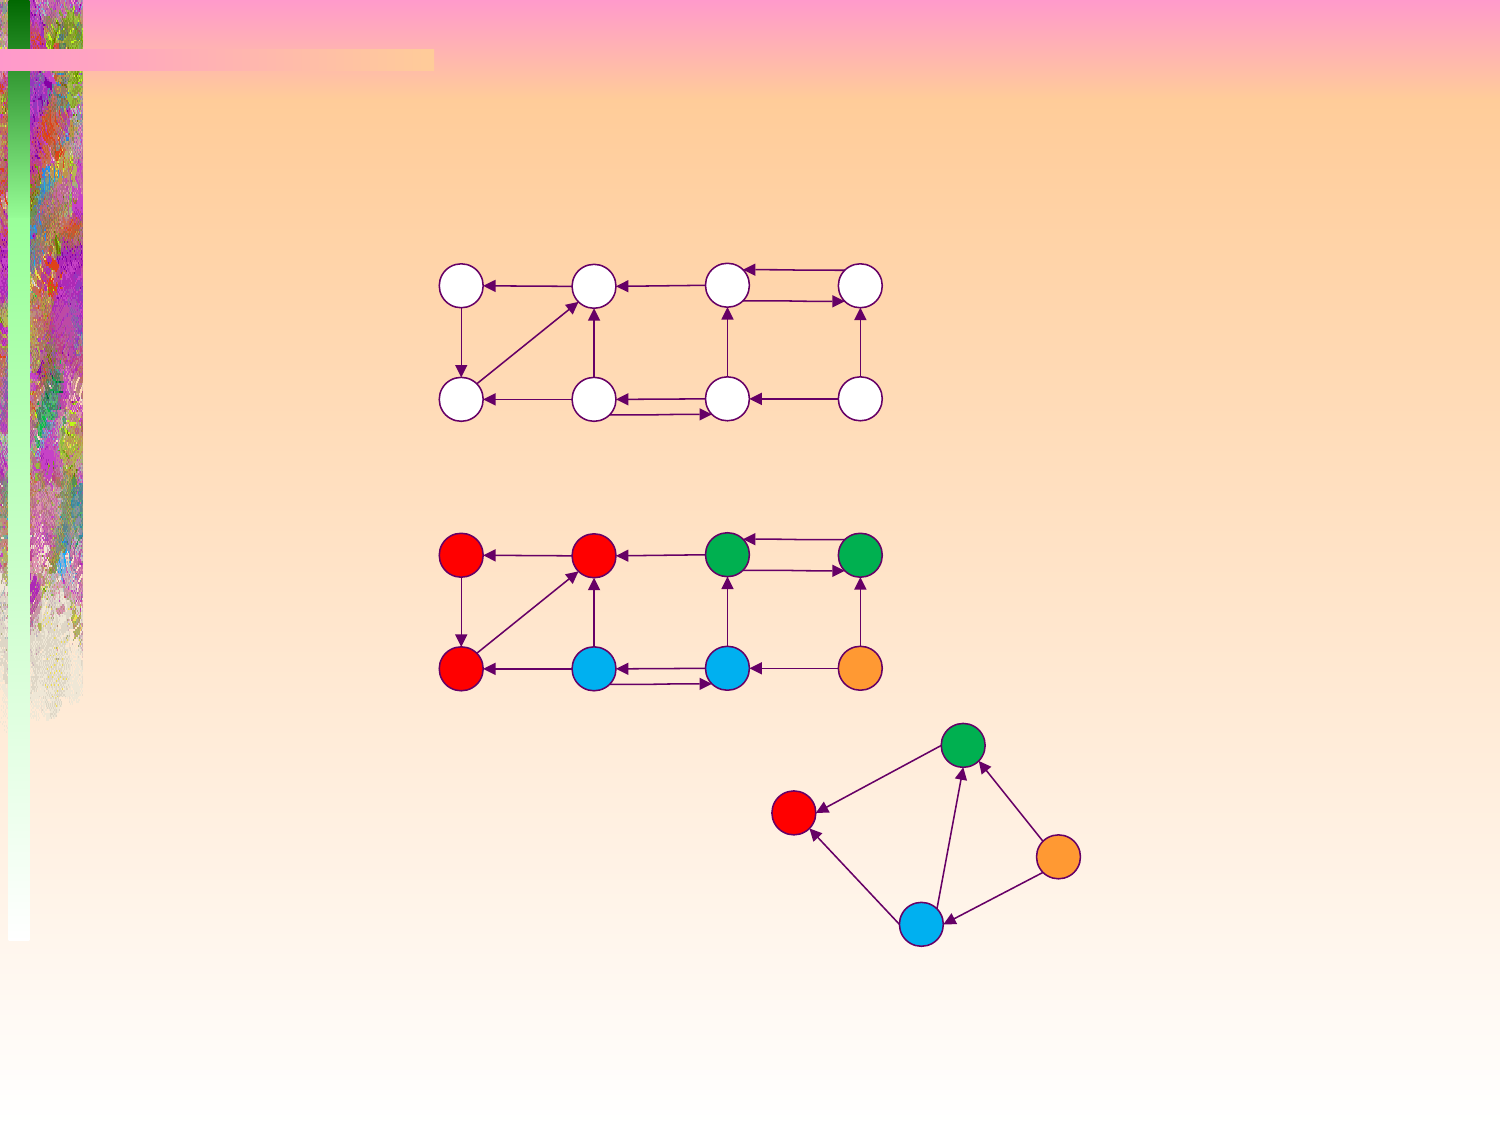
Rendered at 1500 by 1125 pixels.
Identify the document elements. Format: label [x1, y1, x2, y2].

text_box [705, 263, 750, 308]
text_box [838, 376, 883, 421]
text_box [572, 533, 616, 578]
text_box [771, 790, 816, 835]
text_box [815, 745, 942, 813]
picture [29, 0, 83, 50]
text_box [476, 301, 579, 384]
picture [29, 71, 83, 821]
text_box [439, 646, 484, 691]
picture [0, 0, 9, 50]
text_box [572, 646, 616, 691]
text_box [941, 723, 986, 768]
text_box [439, 533, 484, 578]
text_box [439, 377, 484, 422]
text_box [809, 828, 900, 925]
picture [0, 71, 9, 821]
text_box [943, 872, 1044, 925]
text_box [838, 646, 883, 691]
text_box [705, 376, 750, 421]
text_box [838, 533, 883, 578]
text_box [936, 767, 964, 909]
text_box [899, 902, 944, 947]
text_box [705, 646, 750, 691]
text_box [439, 263, 484, 308]
text_box [838, 263, 883, 308]
text_box [572, 264, 616, 309]
text_box [705, 532, 750, 577]
text_box [476, 571, 579, 654]
text_box [978, 760, 1044, 842]
text_box [1036, 834, 1081, 879]
text_box [572, 377, 616, 422]
